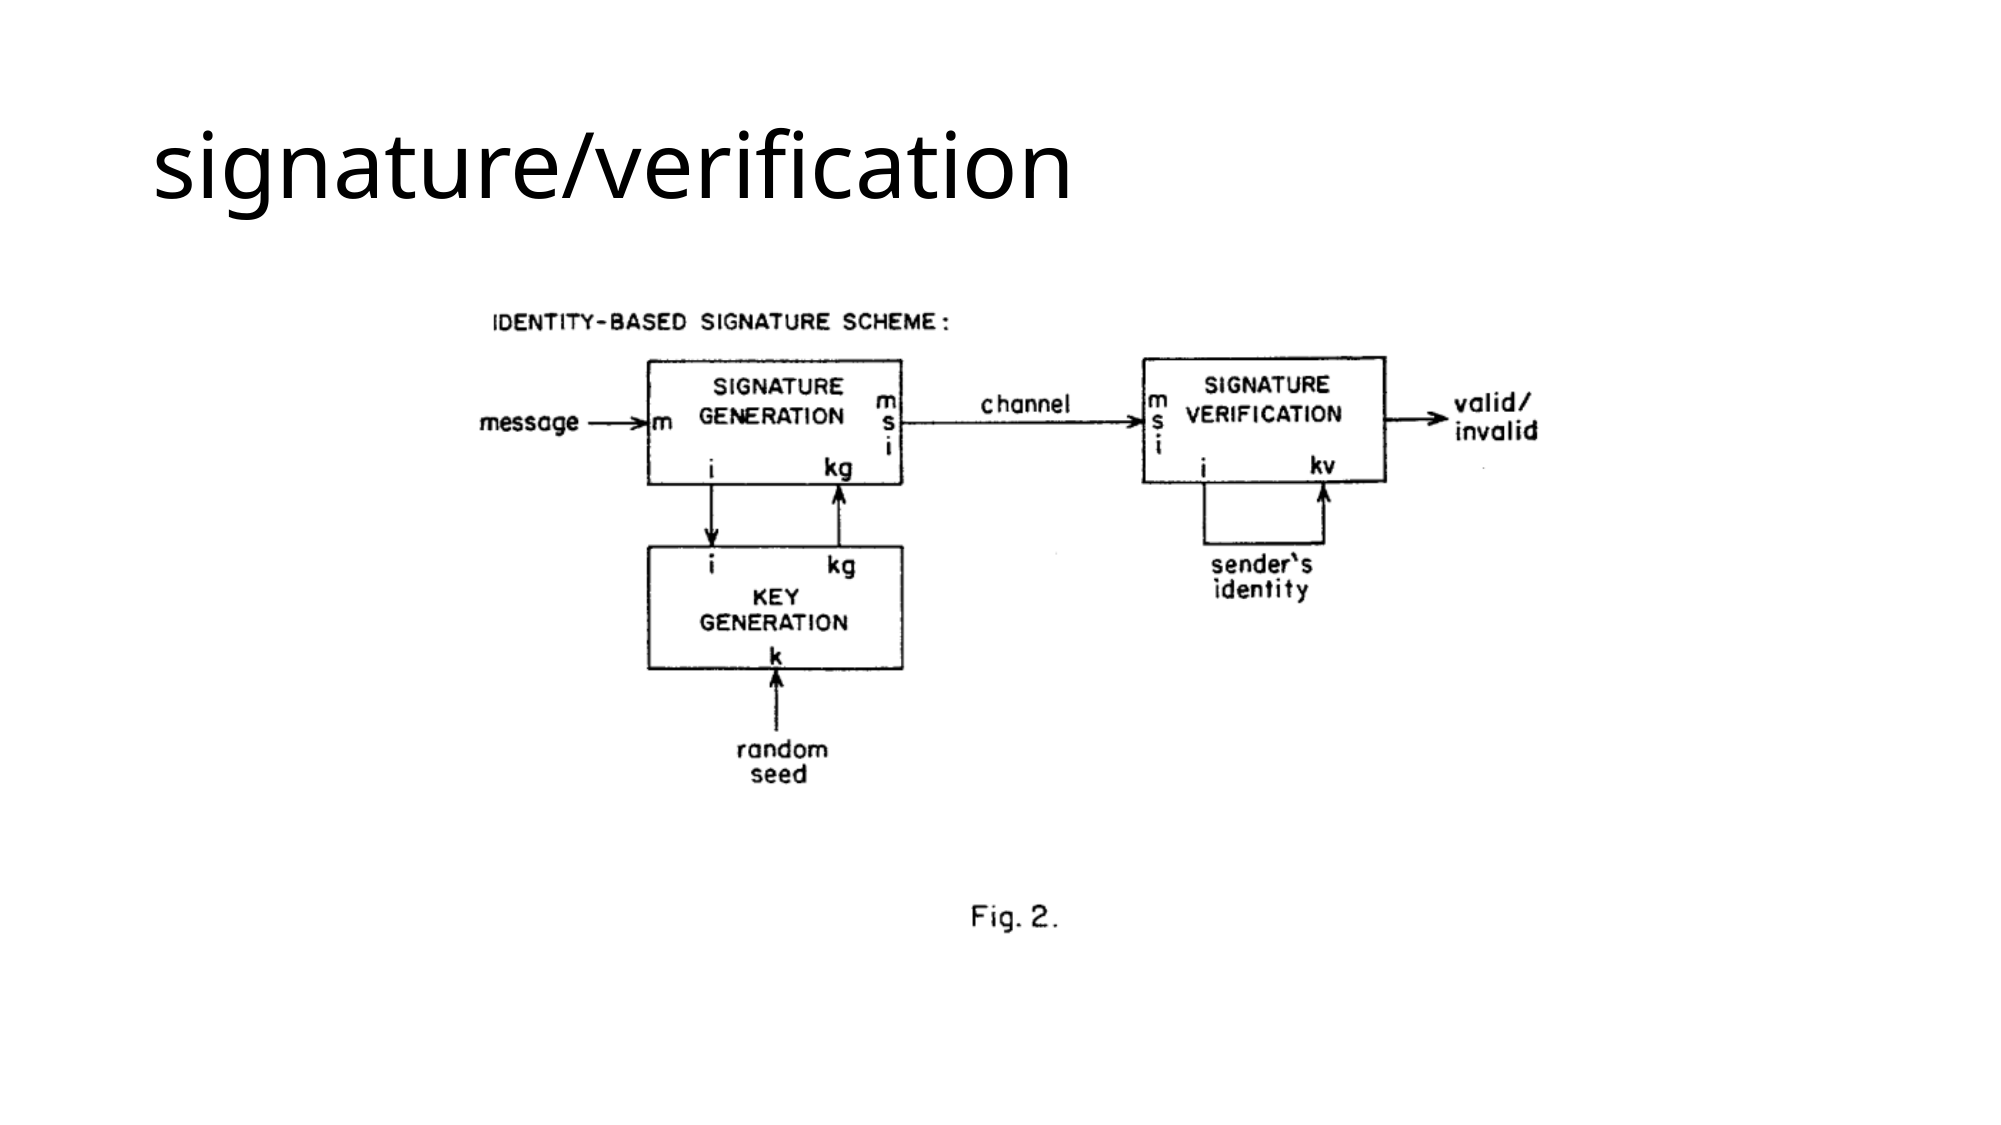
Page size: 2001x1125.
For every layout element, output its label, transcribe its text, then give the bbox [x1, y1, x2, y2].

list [437, 269, 1613, 1012]
title signature/verification [137, 59, 1863, 278]
